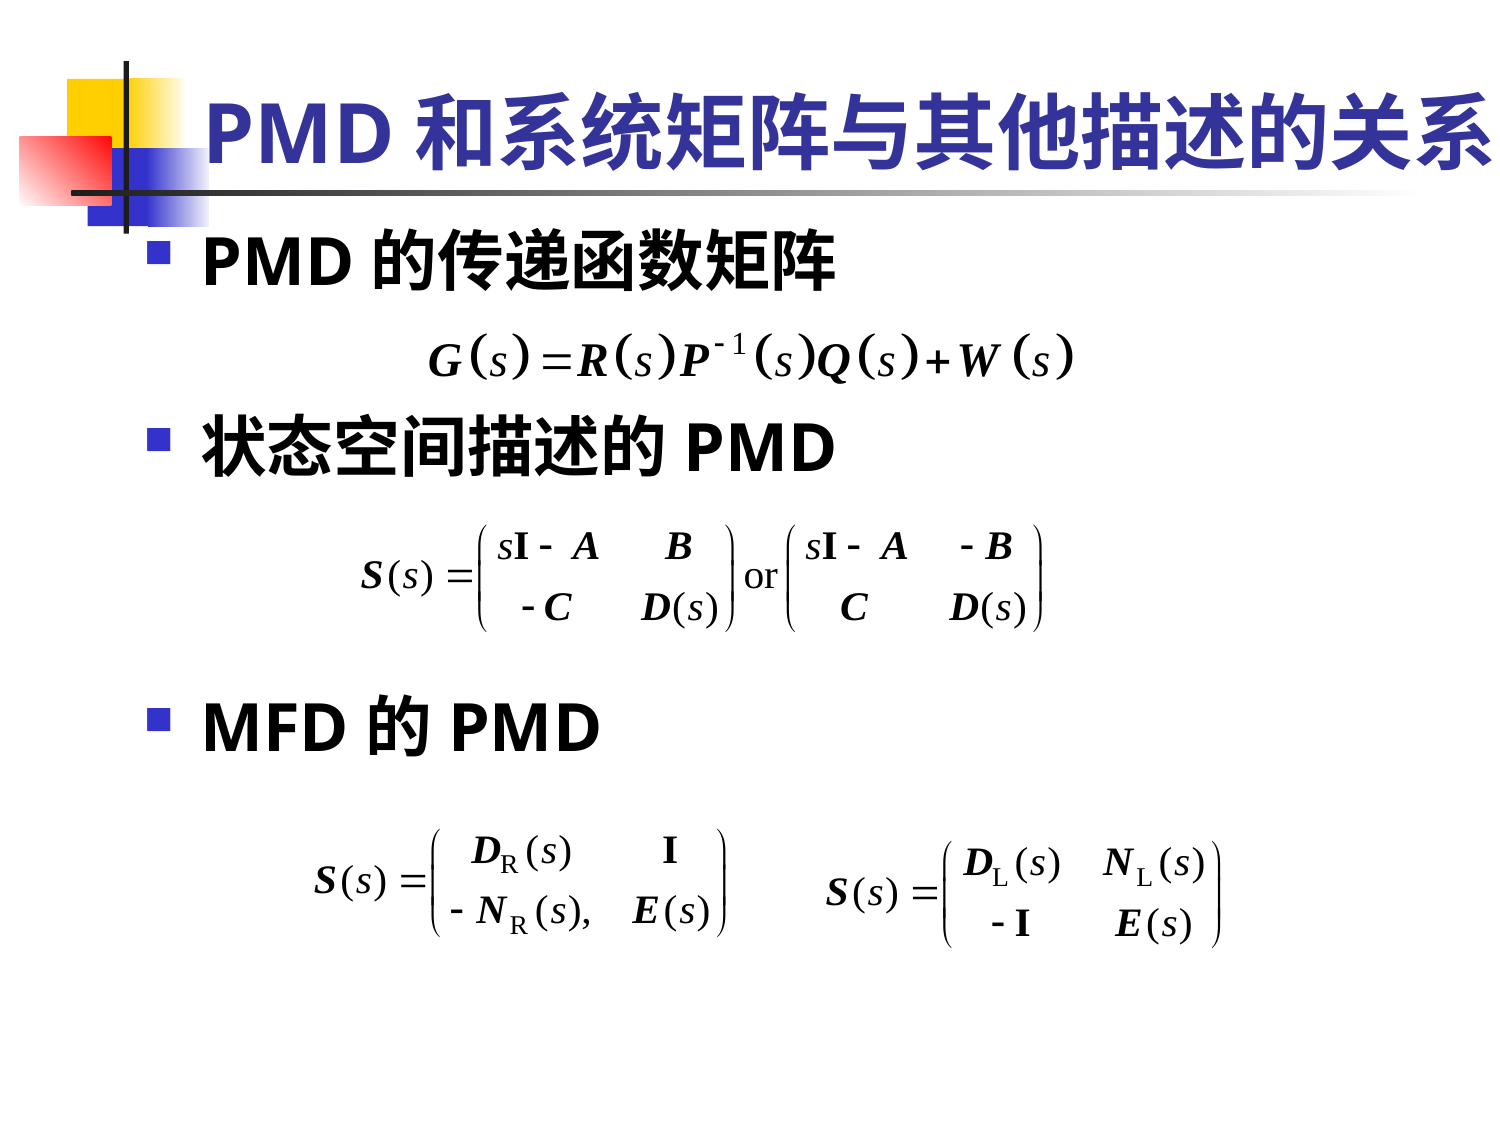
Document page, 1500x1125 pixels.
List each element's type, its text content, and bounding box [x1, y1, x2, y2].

title PMD和系统矩阵与其他描述的关系 [187, 1, 1500, 188]
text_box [350, 515, 1056, 644]
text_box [815, 831, 1236, 960]
list PMD的传递函数矩阵 状态空间描述的PMD MFD的PMD [128, 210, 1470, 1007]
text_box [304, 819, 741, 949]
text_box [421, 315, 1079, 405]
